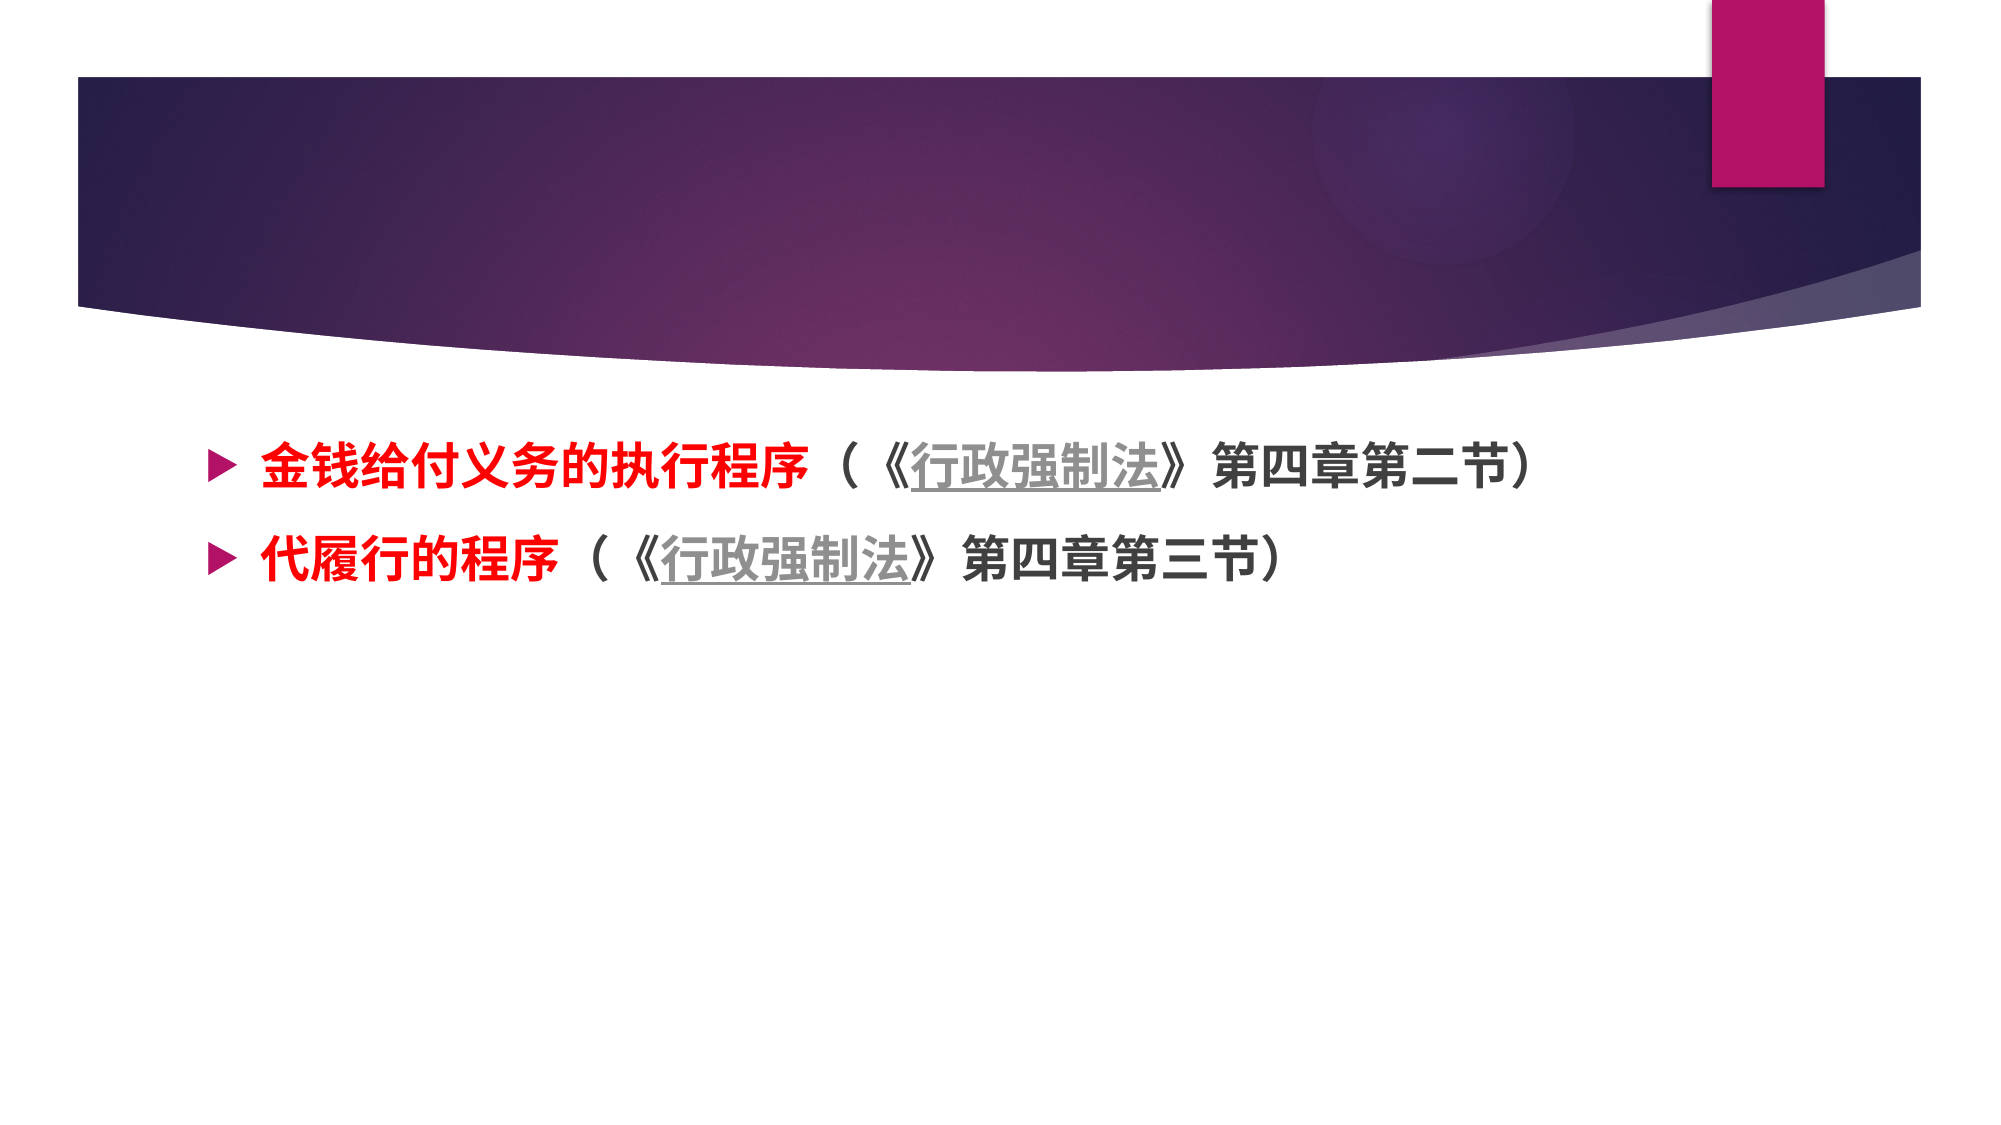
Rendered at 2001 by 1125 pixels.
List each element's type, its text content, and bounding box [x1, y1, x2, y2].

list 金钱给付义务的执行程序（《行政强制法》第四章第二节） 代履行的程序（《行政强制法》第四章第三节） [189, 426, 1638, 988]
